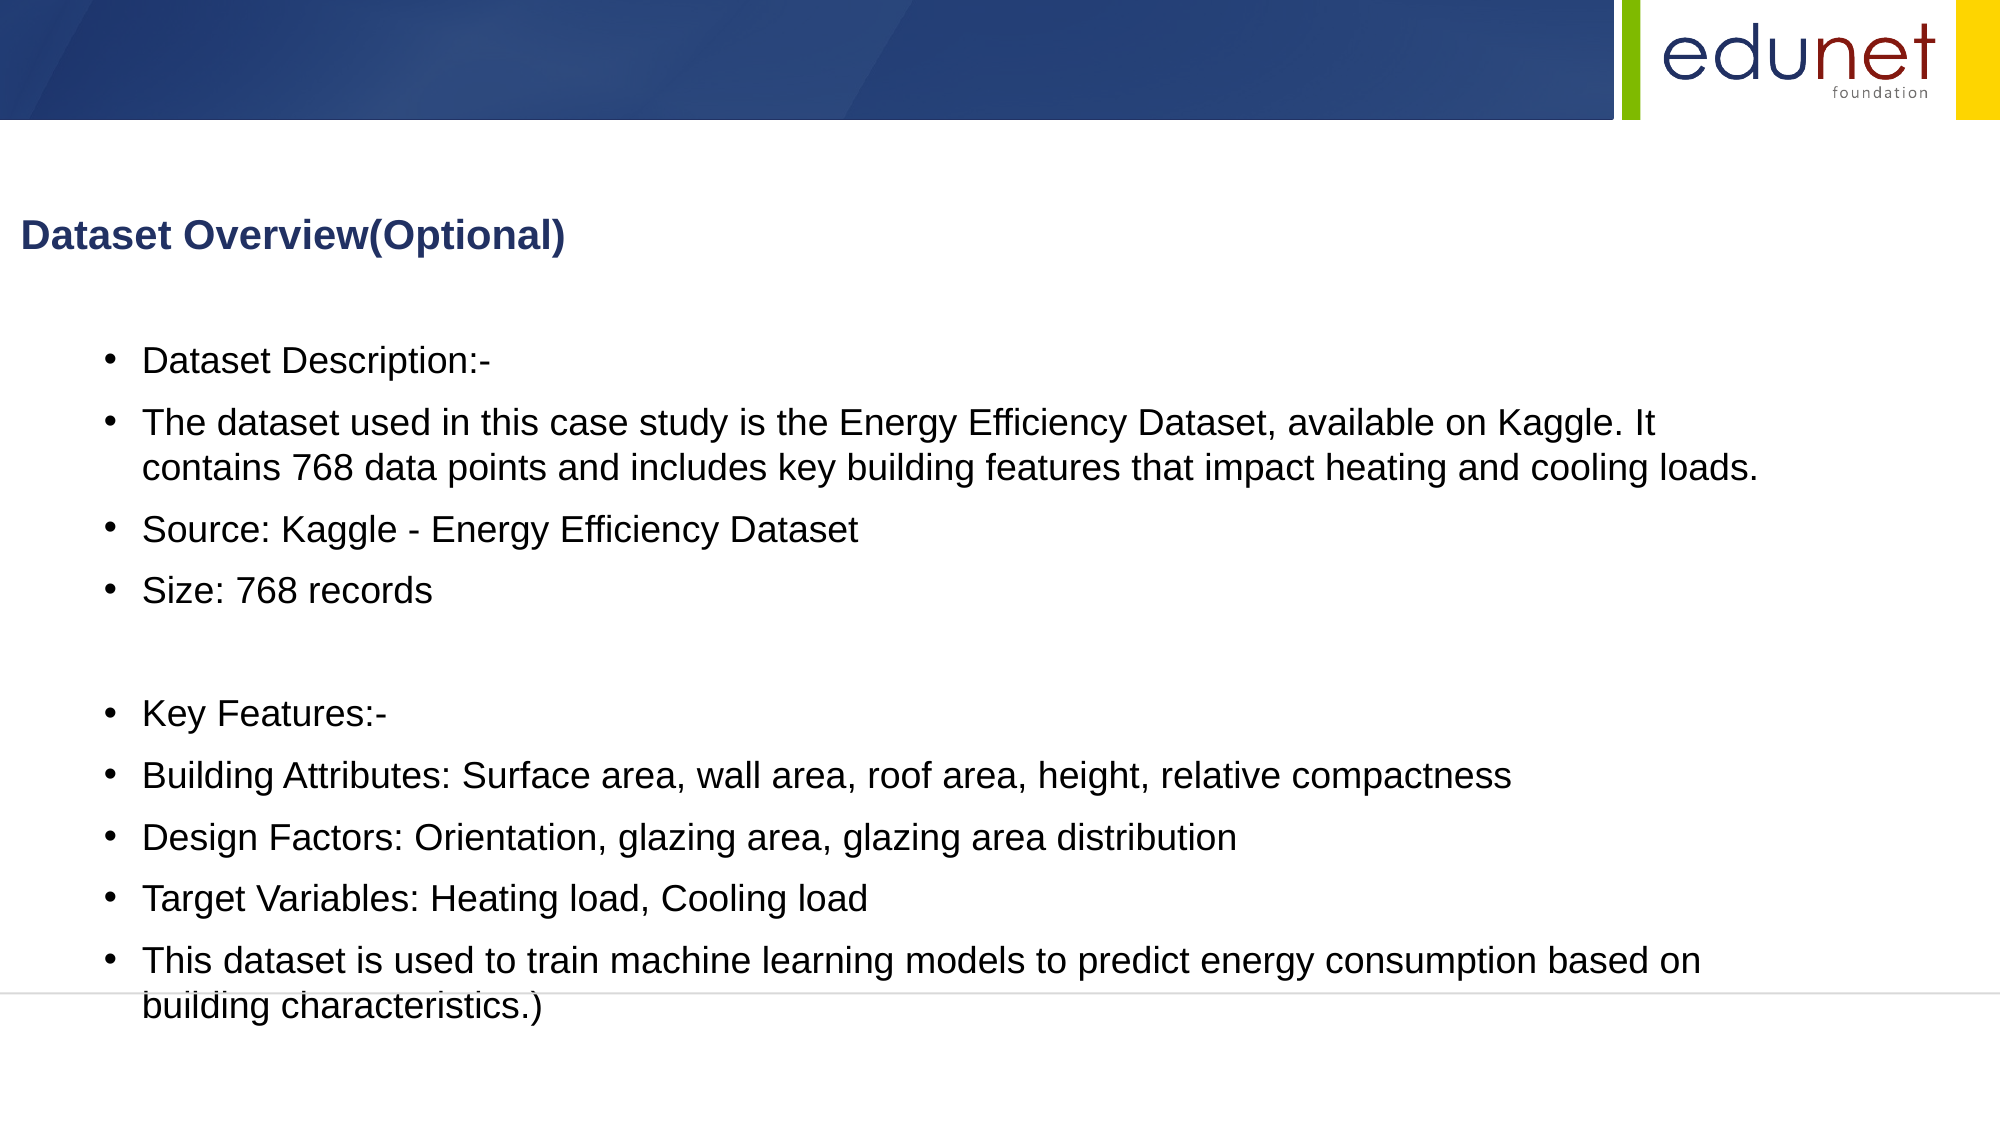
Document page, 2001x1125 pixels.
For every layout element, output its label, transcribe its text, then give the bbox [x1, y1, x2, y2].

picture [1652, 12, 1948, 108]
text_box Dataset Description:- The dataset used in this case study is the Energy Efficiency Dataset, available on Kaggle. It contains 768 data points and includes key building features that impact heating and cooling loads. Source: Kaggle - Energy Efficiency Dataset Size: 768 records Key Features:- Building Attributes: Surface area, wall area, roof area, height, relative compactness Design Factors: Orientation, glazing area, glazing area distribution Target Variables: Heating load, Cooling load This dataset is used to train machine learning models to predict energy consumption based on building characteristics.) [89, 995, 1802, 1034]
text_box Dataset Description:- The dataset used in this case study is the Energy Efficiency Dataset, available on Kaggle. It contains 768 data points and includes key building features that impact heating and cooling loads. Source: Kaggle - Energy Efficiency Dataset Size: 768 records Key Features:- Building Attributes: Surface area, wall area, roof area, height, relative compactness Design Factors: Orientation, glazing area, glazing area distribution Target Variables: Heating load, Cooling load This dataset is used to train machine learning models to predict energy consumption based on building characteristics.) [89, 328, 1802, 992]
text_box Dataset Overview(Optional) [5, 201, 975, 266]
